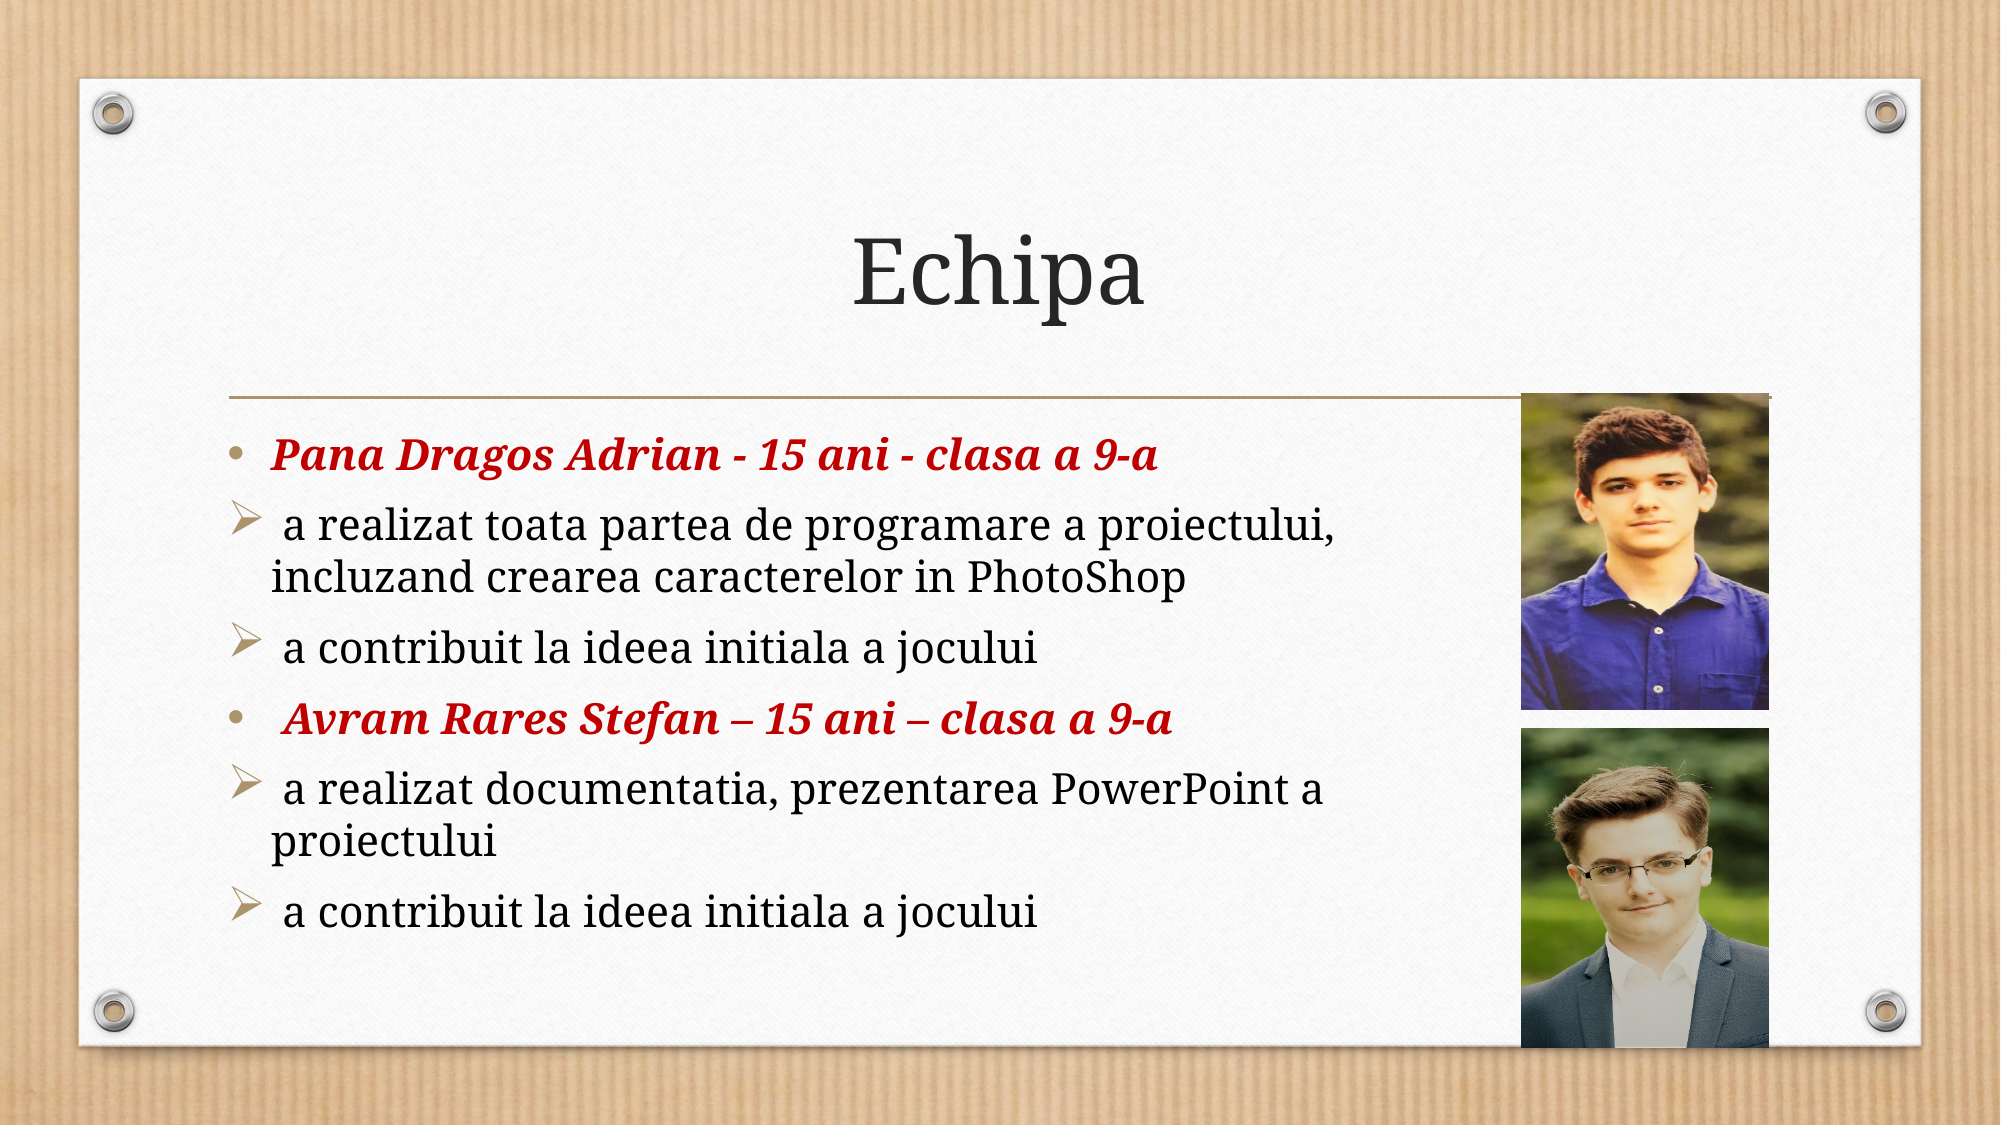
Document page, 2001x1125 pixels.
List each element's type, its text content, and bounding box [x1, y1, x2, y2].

picture [0, 0, 2001, 1125]
list Pana Dragos Adrian - 15 ani - clasa a 9-a a realizat toata partea de programare a proiectului, incluzand crearea caracterelor in PhotoShop a contribuit la ideea initiala a jocului Avram Rares Stefan – 15 ani – clasa a 9-a a realizat documentatia, prezentarea PowerPoint a proiectului a contribuit la ideea initiala a jocului [212, 419, 1353, 964]
title Echipa [212, 161, 1788, 375]
